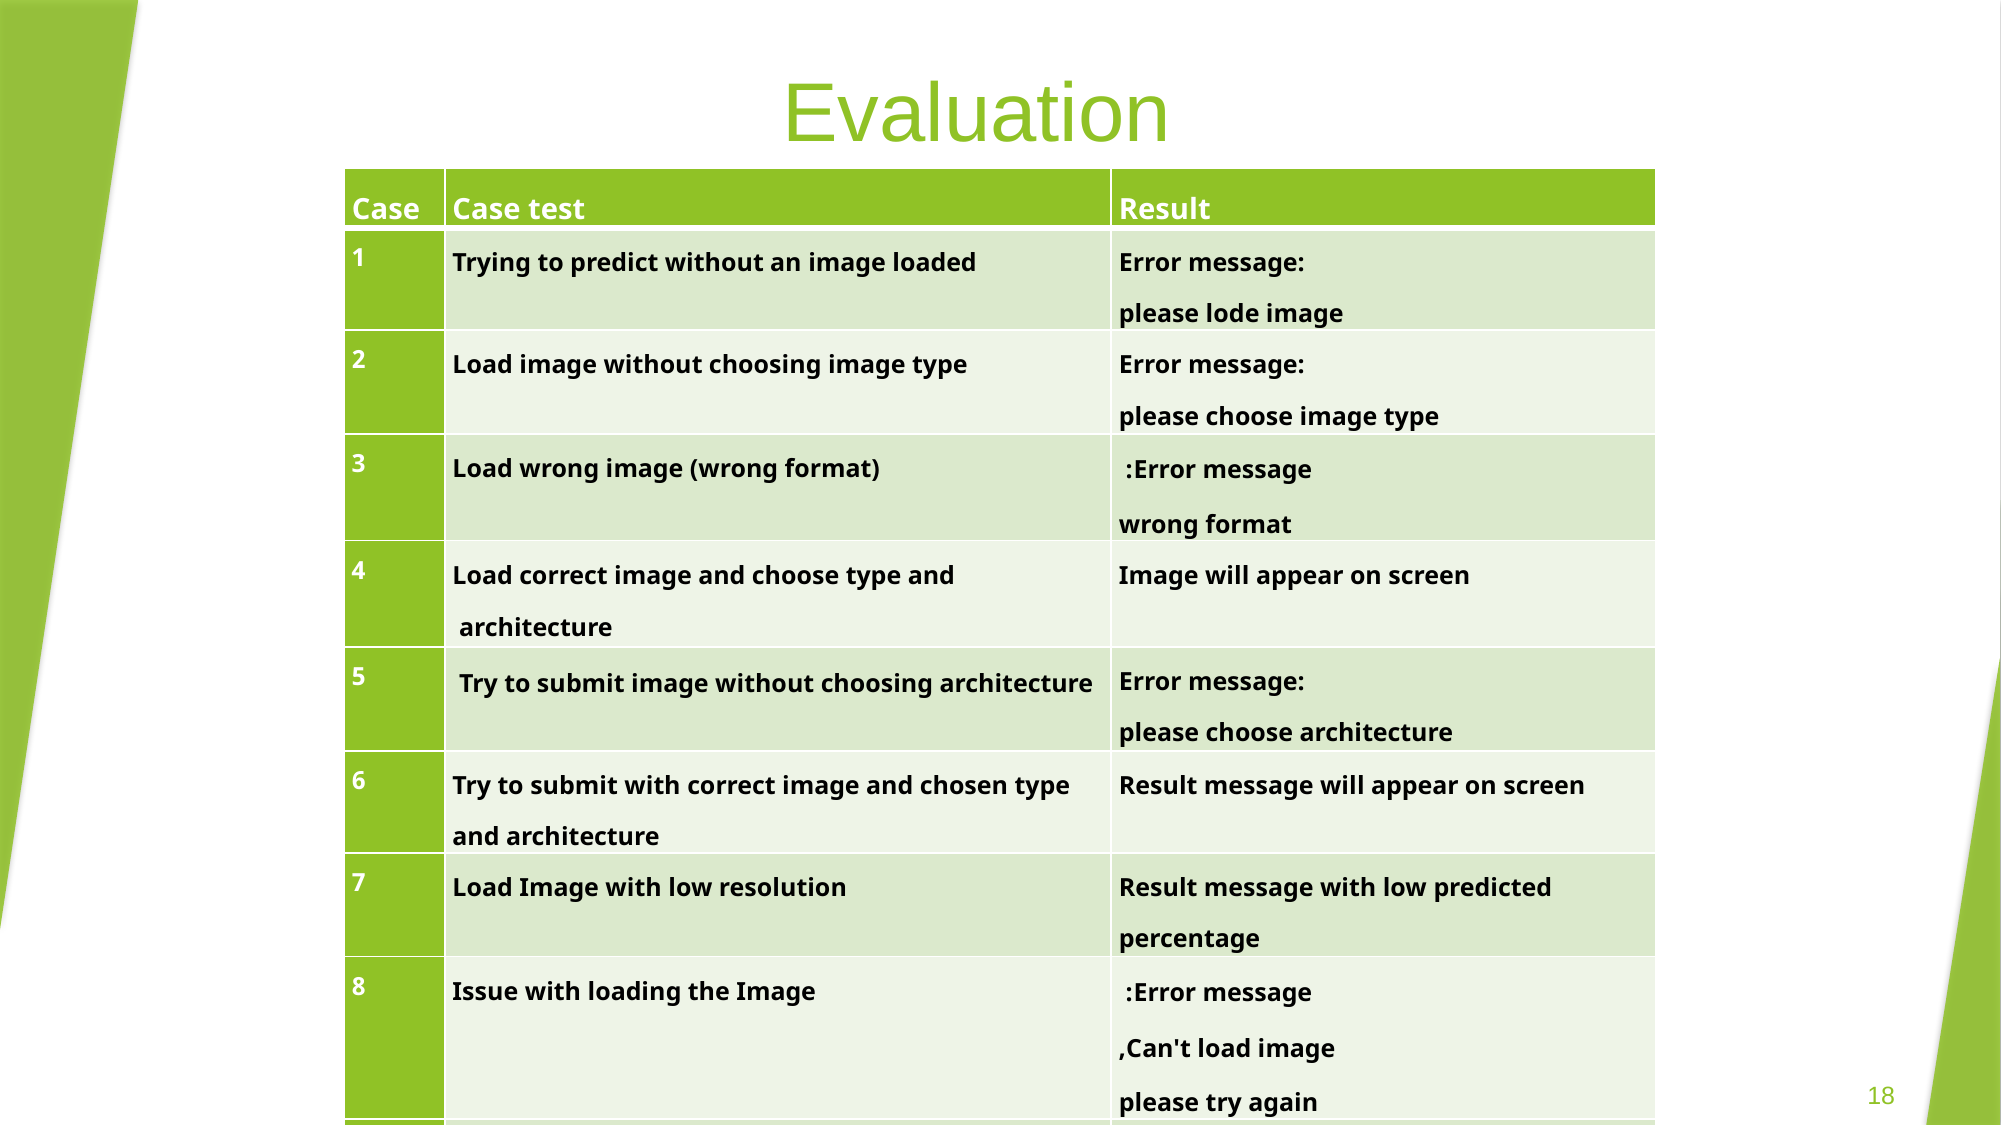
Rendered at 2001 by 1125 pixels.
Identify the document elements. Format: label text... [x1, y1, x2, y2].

table_cell 7 [345, 854, 444, 956]
text_box 18 [1798, 1065, 1911, 1125]
table_cell Low predict percentage (96%<) [446, 1120, 1110, 1125]
table_cell Error message: please choose image type [1112, 331, 1655, 433]
table_cell Image will appear on screen [1112, 541, 1655, 646]
table_cell 5 [345, 648, 444, 750]
table_cell Error message: Can't load image, please try again [1112, 957, 1655, 1118]
table_cell Issue with loading the Image [446, 957, 1110, 1118]
table_cell Load image without choosing image type [446, 331, 1110, 433]
table_cell 4 [345, 541, 444, 646]
text_box [1925, 657, 2000, 1125]
table_cell 9 [345, 1120, 444, 1125]
table_cell 6 [345, 752, 444, 852]
table_cell Try to submit with correct image and chosen type and architecture [446, 752, 1110, 852]
table_cell Error message: wrong format [1112, 435, 1655, 540]
table_cell Result message will appear on screen [1112, 752, 1655, 852]
table_cell 1 [345, 231, 444, 329]
table_cell Error message: please choose architecture [1112, 648, 1655, 750]
table_cell Trying to predict without an image loaded [446, 231, 1110, 329]
table_cell Error message: please lode image [1112, 231, 1655, 329]
table_cell Result message with low predicted percentage [1112, 854, 1655, 956]
text_box [0, 0, 2000, 1125]
table_cell Load wrong image (wrong format) [446, 435, 1110, 540]
table_header Case [345, 169, 444, 225]
table_header Result [1112, 169, 1655, 225]
table_cell 8 [345, 957, 444, 1118]
table_cell 3 [345, 435, 444, 540]
text_box [0, 0, 140, 931]
table_header Case test [446, 169, 1110, 225]
table_cell Try to submit image without choosing architecture [446, 648, 1110, 750]
title Evaluation [283, 50, 1694, 268]
table_cell 2 [345, 331, 444, 433]
table_cell Load correct image and choose type and architecture [446, 541, 1110, 646]
table_cell Load Image with low resolution [446, 854, 1110, 956]
table_cell Warning message: Predicted result is not accurate. [1112, 1120, 1655, 1125]
